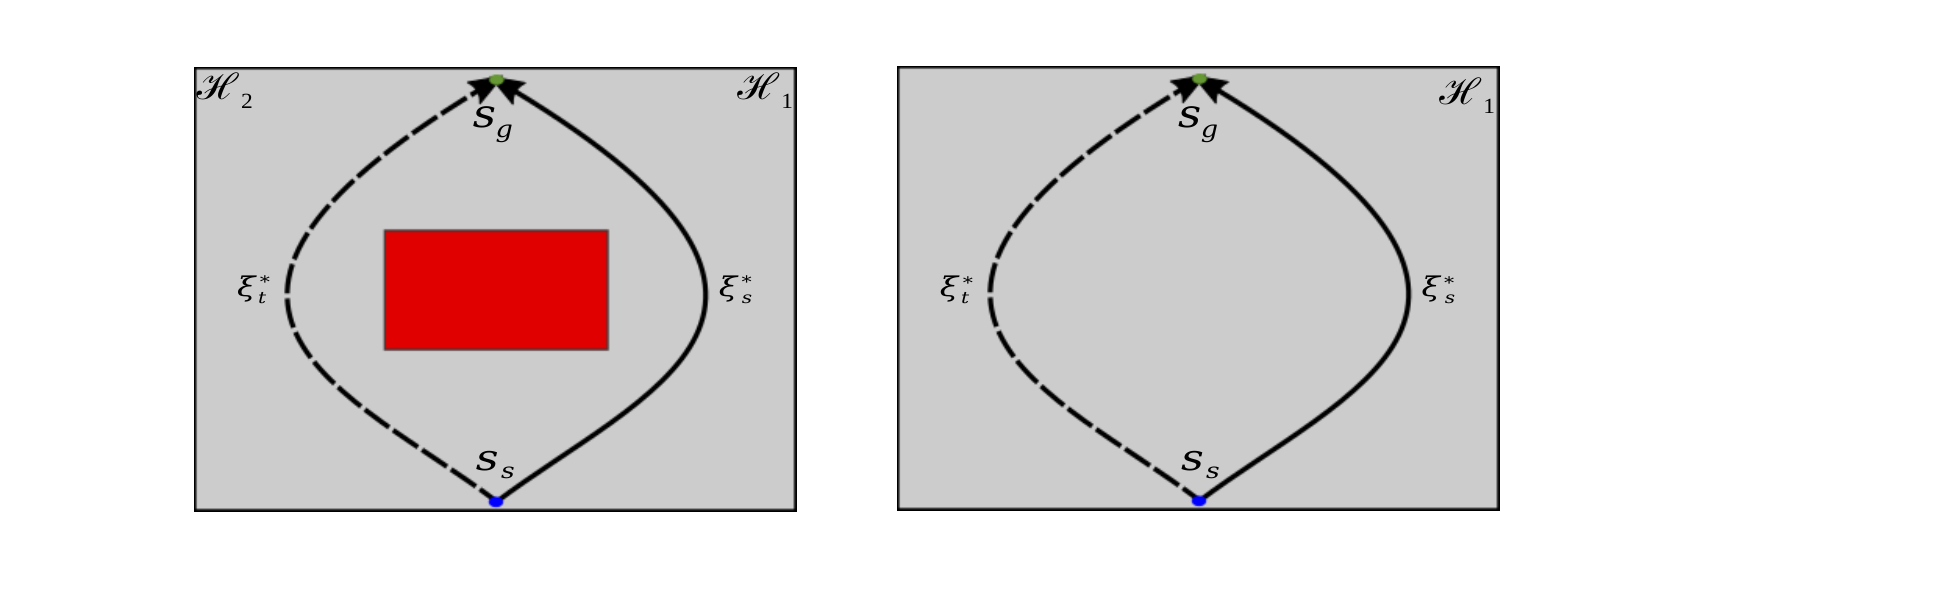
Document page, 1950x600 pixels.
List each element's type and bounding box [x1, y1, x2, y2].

picture [897, 66, 1500, 511]
text_box [194, 67, 797, 512]
